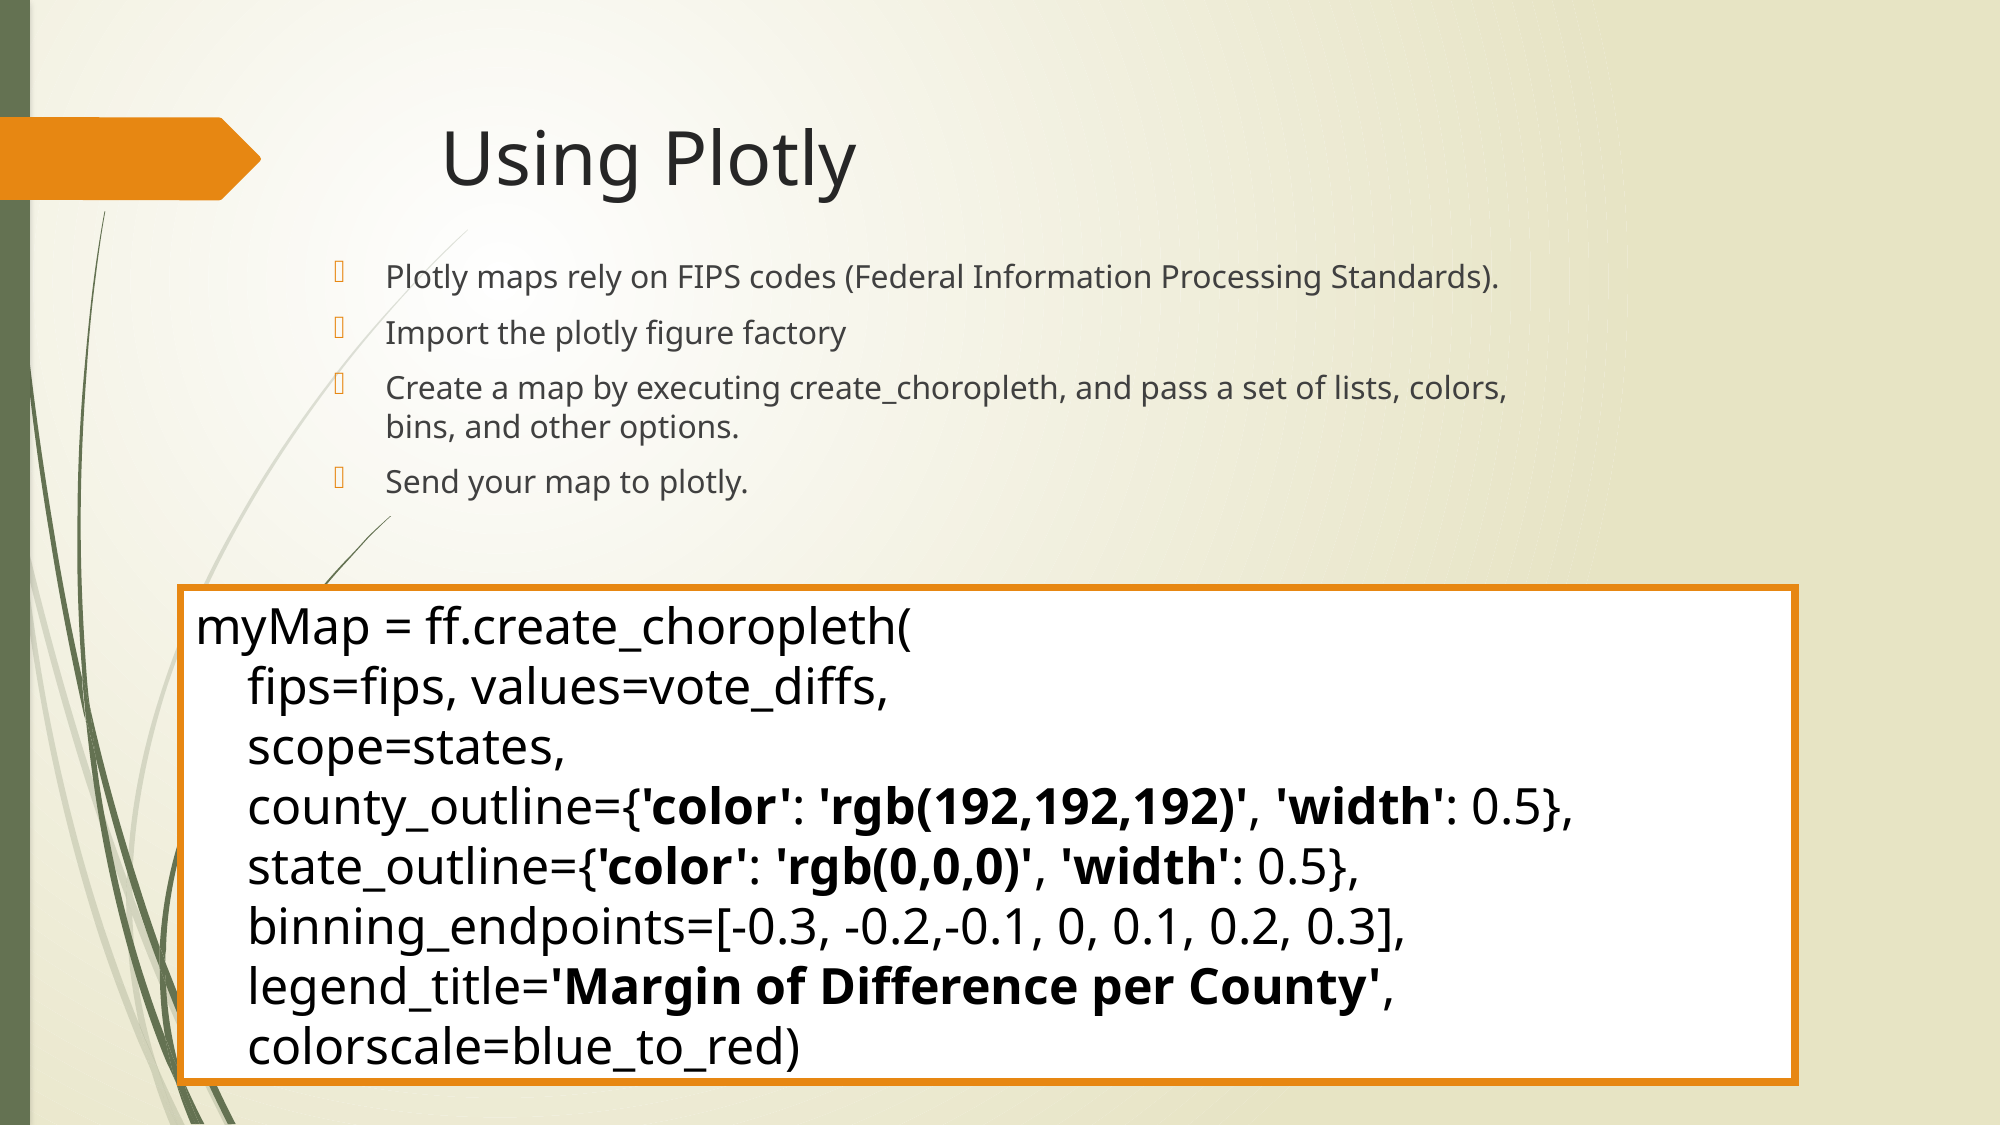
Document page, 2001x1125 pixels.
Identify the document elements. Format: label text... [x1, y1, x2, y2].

title Using Plotly [425, 102, 1888, 313]
text_box myMap = ff.create_choropleth( fips=fips, values=vote_diffs, scope=states, county_outline={'color': 'rgb(192,192,192)', 'width': 0.5}, state_outline={'color': 'rgb(0,0,0)', 'width': 0.5}, binning_endpoints=[-0.3, -0.2,-0.1, 0, 0.1, 0.2, 0.3], legend_title='Margin of Difference per County', colorscale=blue_to_red) [180, 587, 1796, 1083]
list Plotly maps rely on FIPS codes (Federal Information Processing Standards). Import the plotly figure factory Create a map by executing create_choropleth, and pass a set of lists, colors, bins, and other options. Send your map to plotly. [318, 248, 1565, 536]
